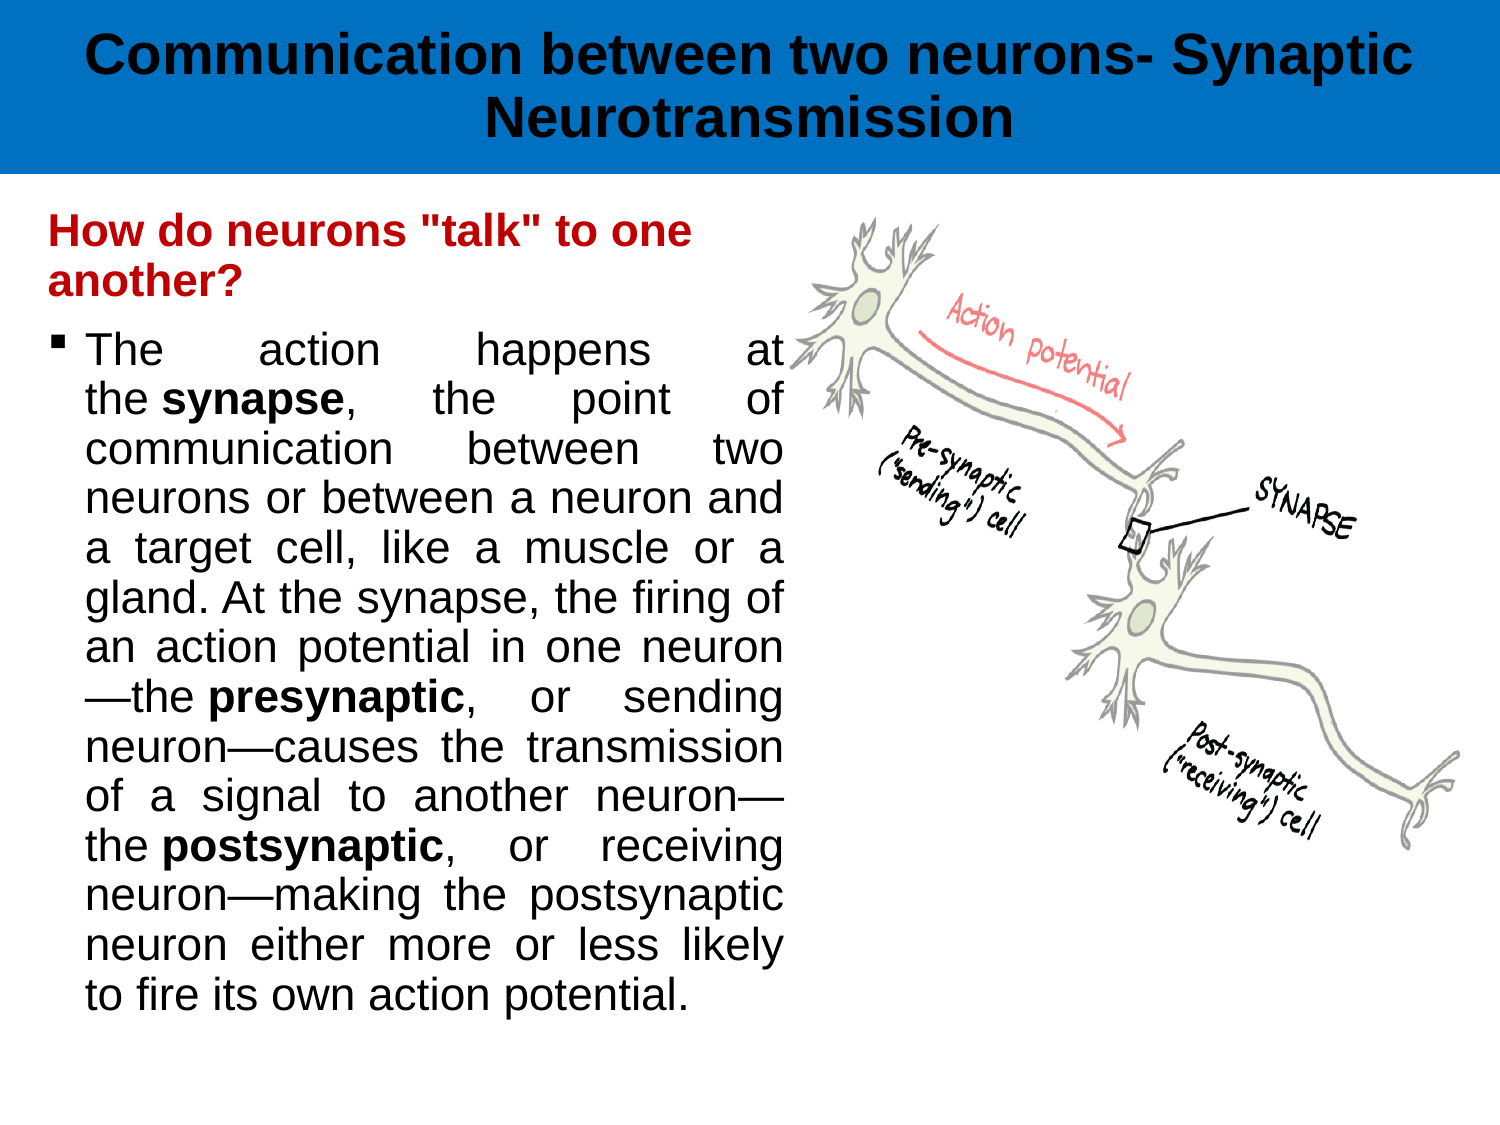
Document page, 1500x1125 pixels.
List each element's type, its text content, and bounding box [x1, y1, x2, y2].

title Communication between two neurons- Synaptic Neurotransmission [0, 0, 1500, 174]
picture [722, 175, 1500, 910]
list How do neurons "talk" to one another? The action happens at the synapse, the point of communication between two neurons or between a neuron and a target cell, like a muscle or a gland. At the synapse, the firing of an action potential in one neuron—the presynaptic, or sending neuron—causes the transmission of a signal to another neuron—the postsynaptic, or receiving neuron—making the postsynaptic neuron either more or less likely to fire its own action potential. [32, 199, 800, 1044]
